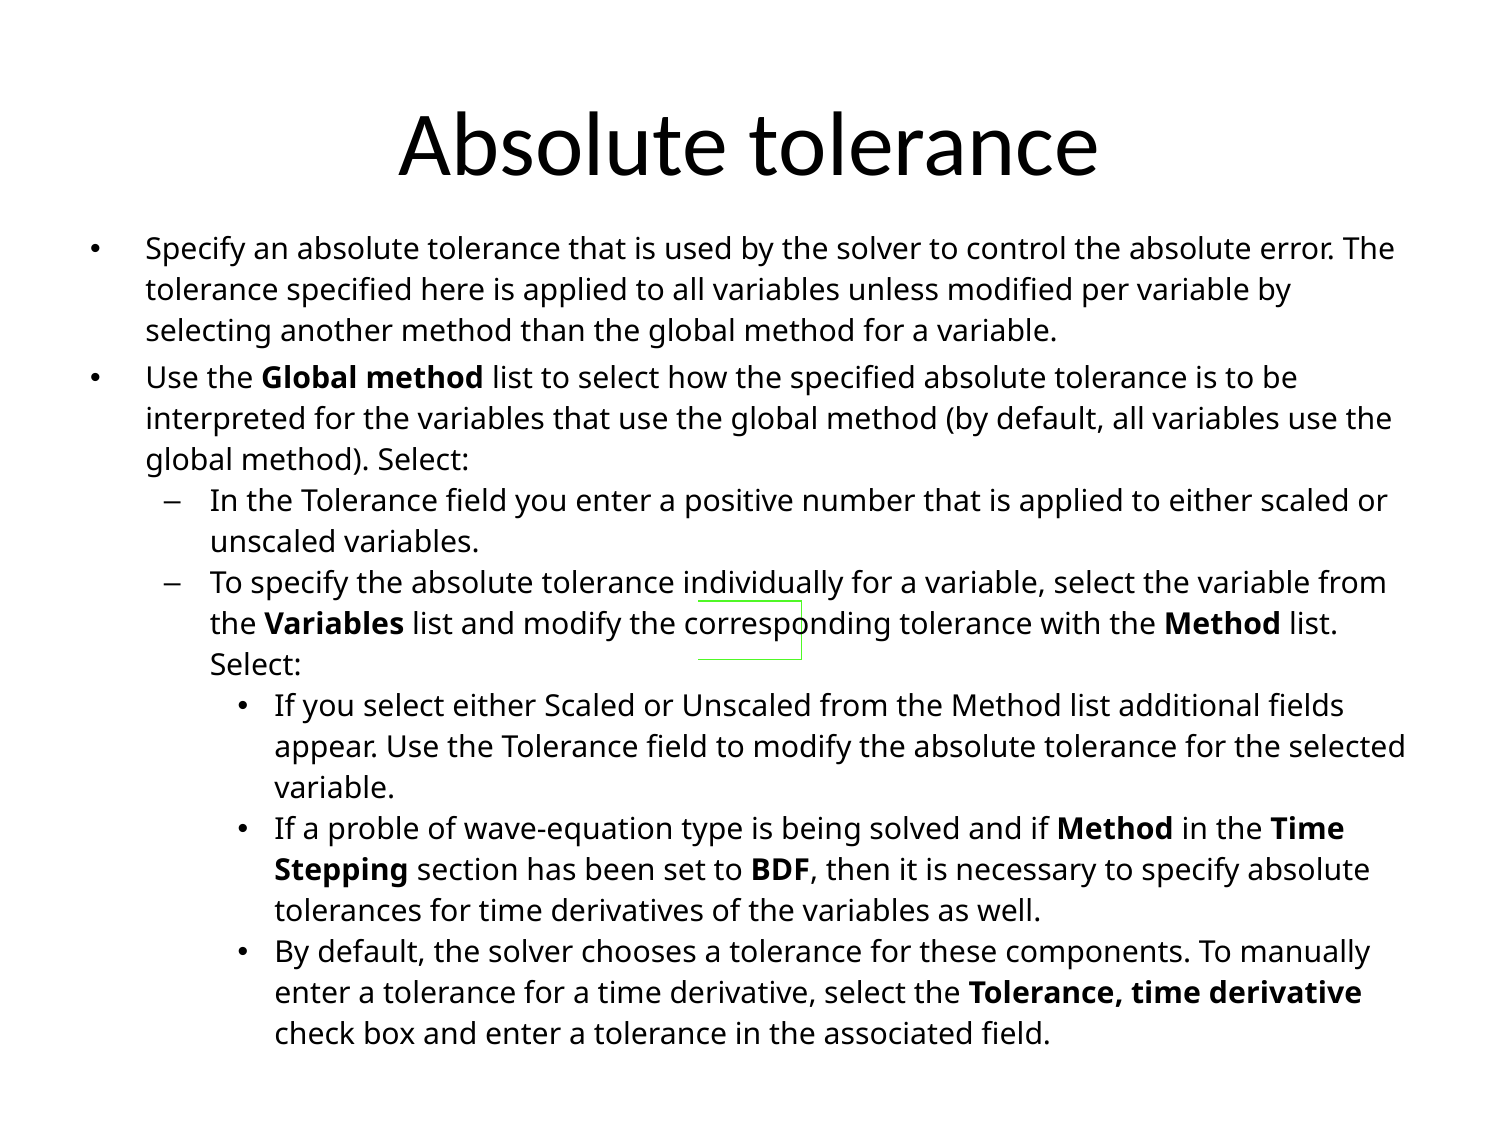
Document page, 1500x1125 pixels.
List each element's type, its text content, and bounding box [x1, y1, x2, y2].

list Specify an absolute tolerance that is used by the solver to control the absolute error. The tolerance specified here is applied to all variables unless modified per variable by selecting another method than the global method for a variable. Use the Global method list to select how the specified absolute tolerance is to be interpreted for the variables that use the global method (by default, all variables use the global method). Select: In the Tolerance field you enter a positive number that is applied to either scaled or unscaled variables. To specify the absolute tolerance individually for a variable, select the variable from the Variables list and modify the corresponding tolerance with the Method list. Select: If you select either Scaled or Unscaled from the Method list additional fields appear. Use the Tolerance field to modify the absolute tolerance for the selected variable. If a proble of wave-equation type is being solved and if Method in the Time Stepping section has been set to BDF, then it is necessary to specify absolute tolerances for time derivatives of the variables as well. By default, the solver chooses a tolerance for these components. To manually enter a tolerance for a time derivative, select the Tolerance, time derivative check box and enter a tolerance in the associated field. [75, 219, 1425, 1071]
title Absolute tolerance [75, 45, 1425, 219]
